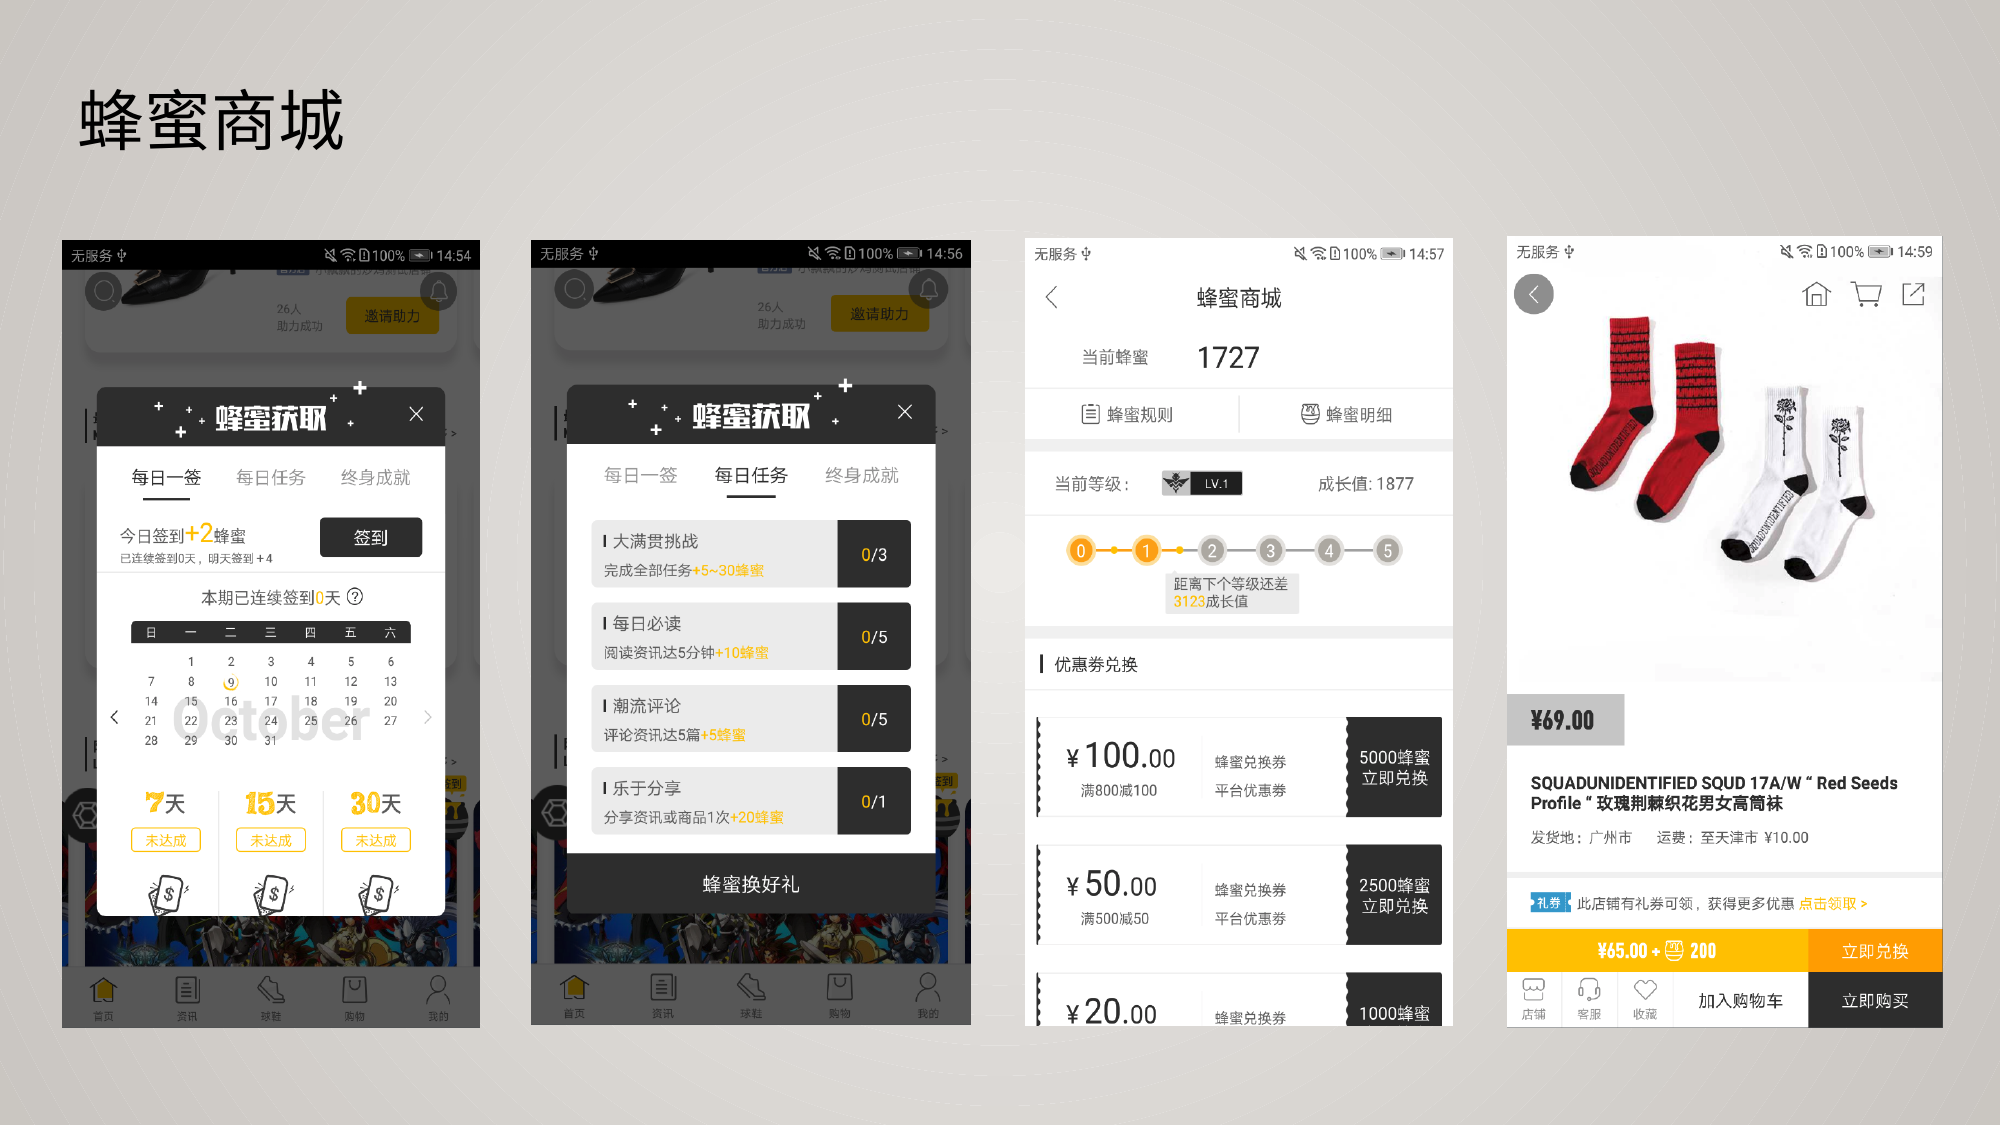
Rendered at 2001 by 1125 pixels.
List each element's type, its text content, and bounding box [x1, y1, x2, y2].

picture [531, 240, 971, 1025]
picture [1025, 238, 1453, 1026]
picture [1507, 236, 1944, 1029]
title 蜂蜜商城 [62, 80, 716, 189]
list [62, 240, 481, 1029]
